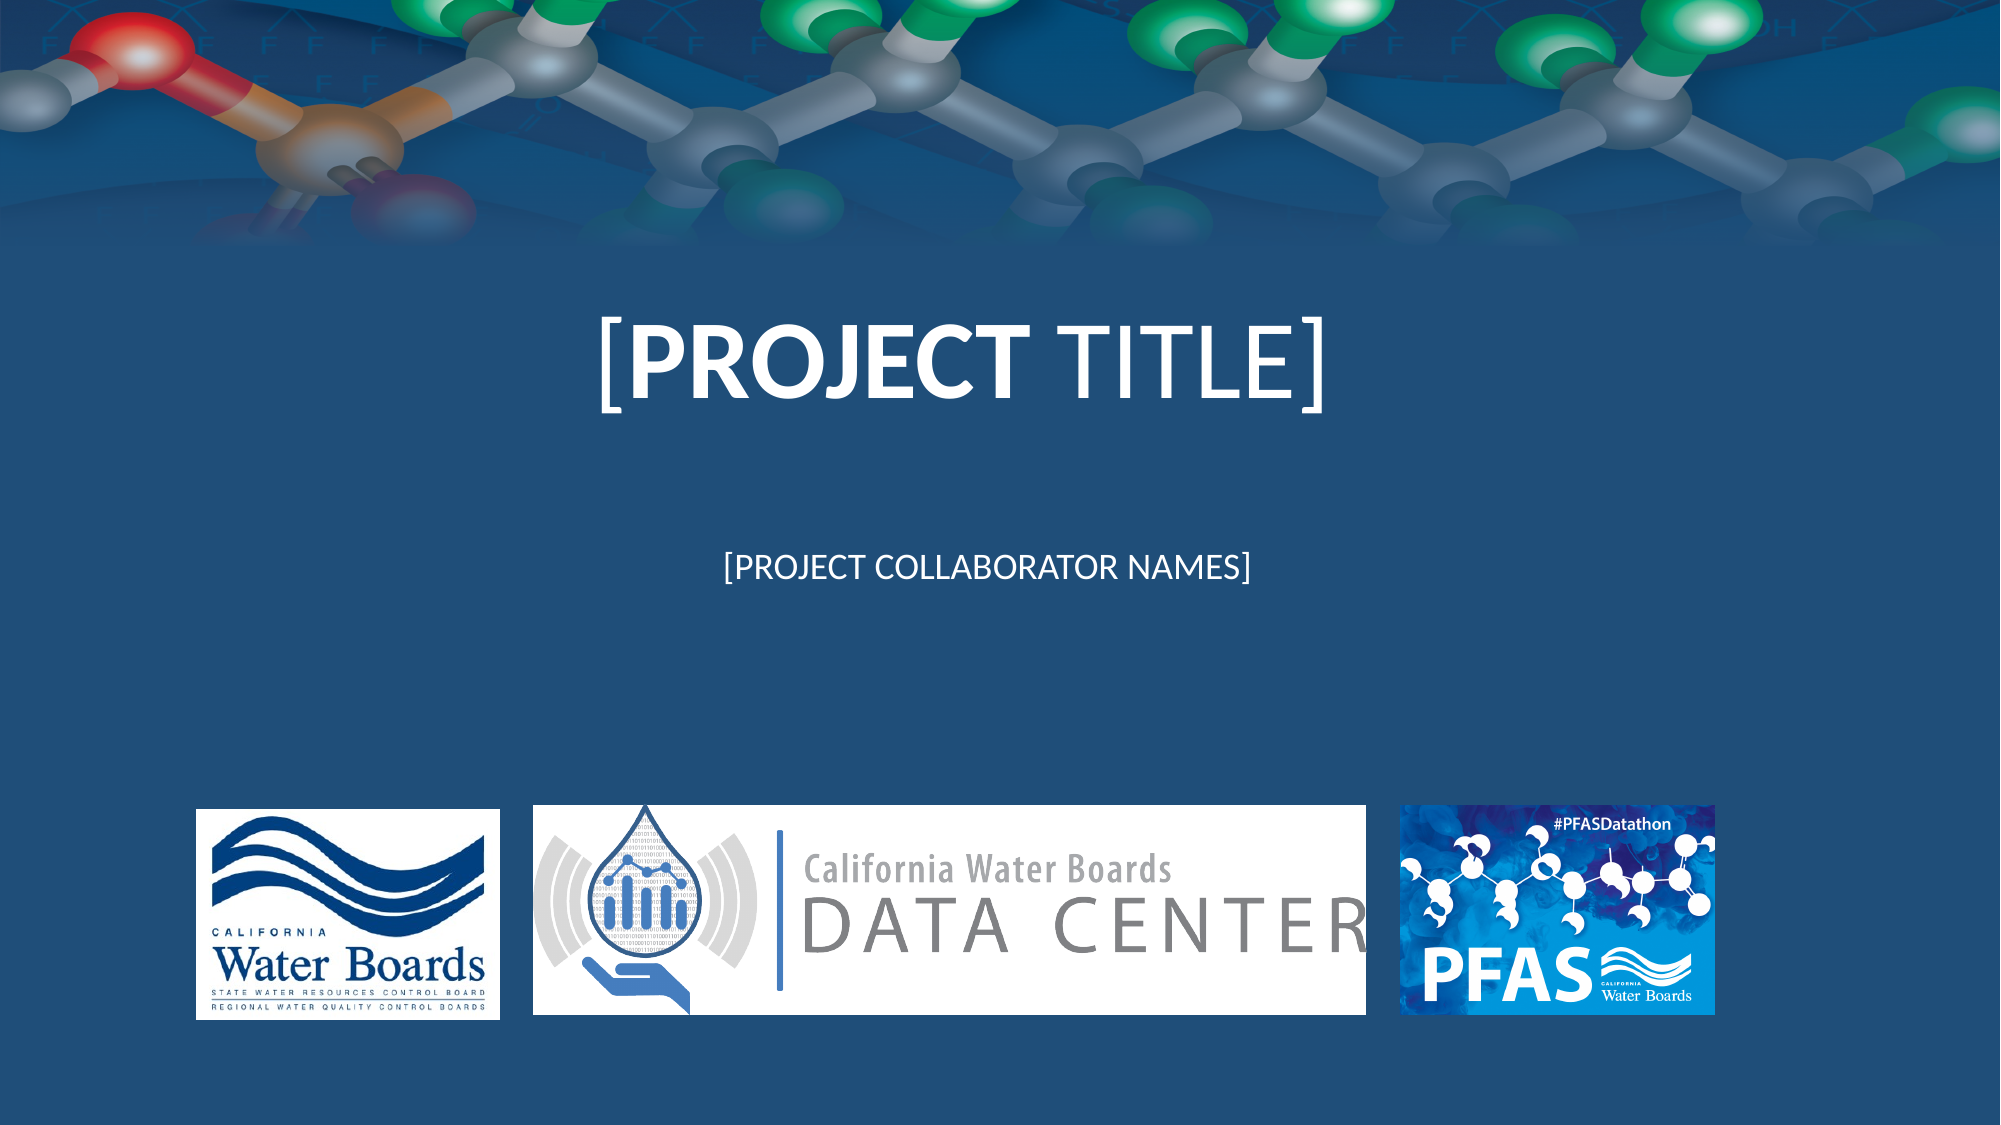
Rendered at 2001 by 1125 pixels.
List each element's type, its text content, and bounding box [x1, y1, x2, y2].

picture [1531, 935, 1538, 942]
picture [0, 0, 2000, 126]
picture [1503, 948, 1550, 1000]
picture [1556, 947, 1591, 1002]
picture [196, 809, 500, 1020]
picture [1400, 807, 1715, 1015]
picture [533, 807, 1367, 1015]
subtitle [PROJECT COLLABORATOR NAMES] [237, 534, 1738, 807]
picture [1602, 948, 1691, 986]
title [PROJECT TITLE] [212, 278, 1713, 671]
